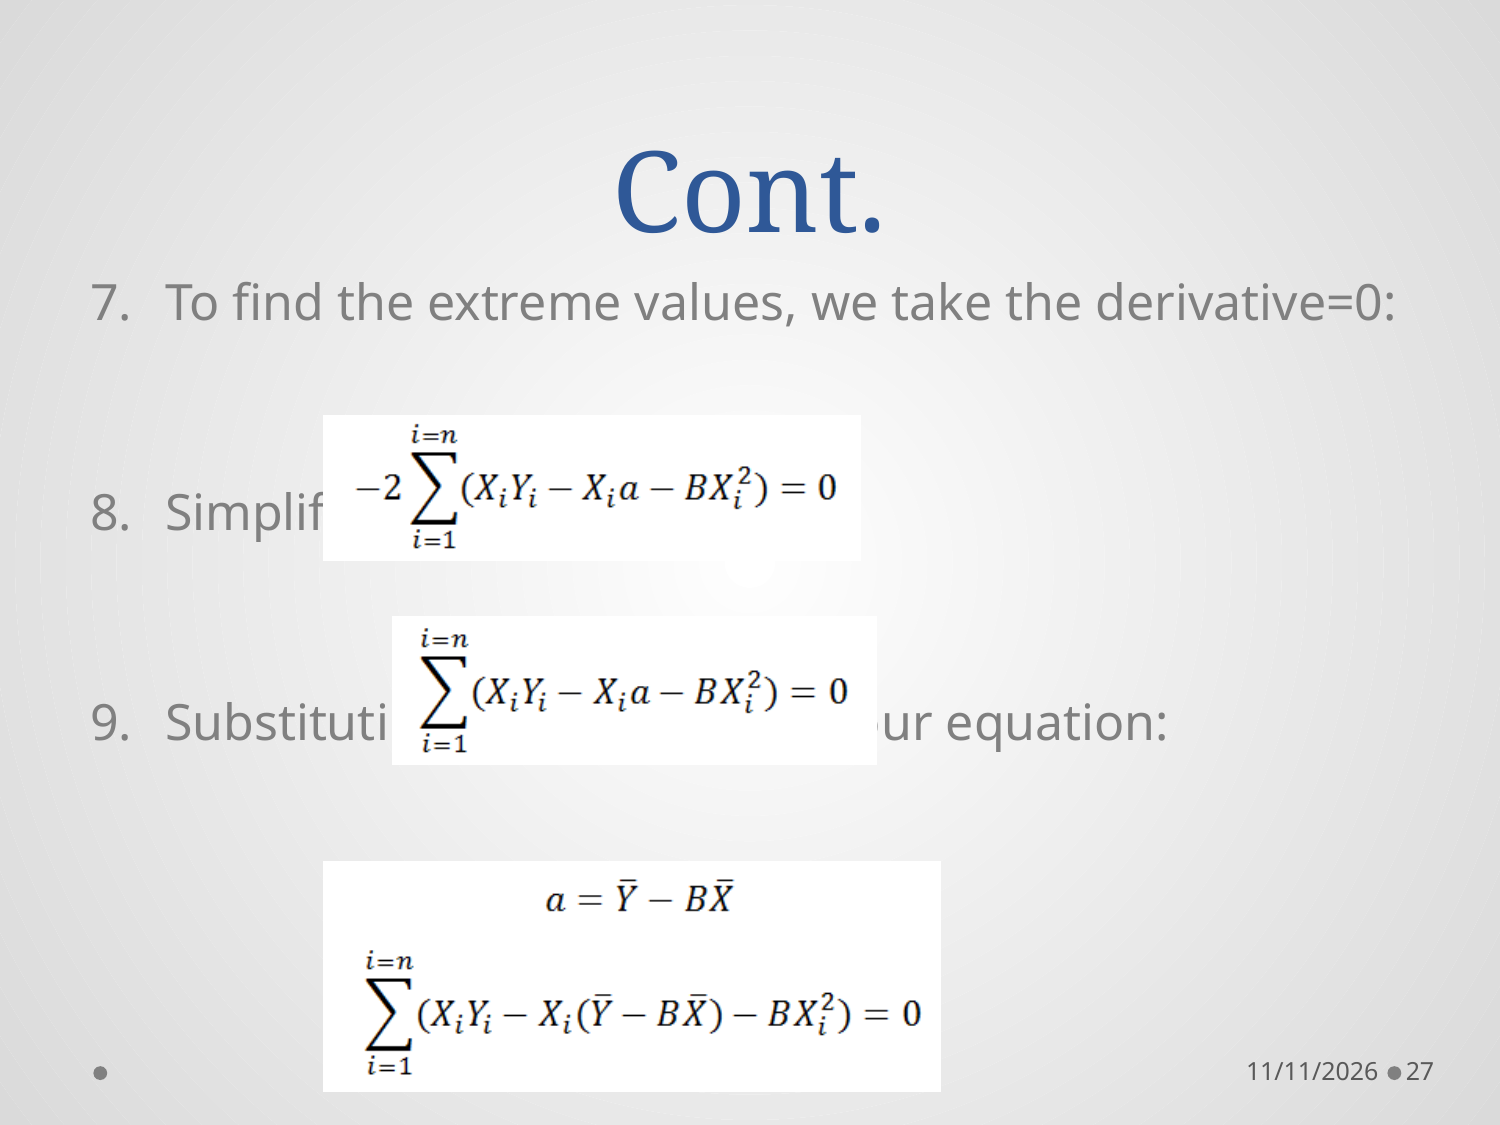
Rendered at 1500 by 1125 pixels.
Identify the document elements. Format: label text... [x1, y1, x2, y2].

picture [323, 861, 941, 1092]
slide_number 27 [1401, 1042, 1494, 1103]
title Cont. [75, 0, 1425, 262]
picture [392, 615, 878, 765]
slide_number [1043, 1042, 1386, 1103]
picture [322, 415, 861, 562]
list To find the extreme values, we take the derivative=0: Simplifying: Substituting the value of a in our equation: [75, 262, 1425, 1005]
